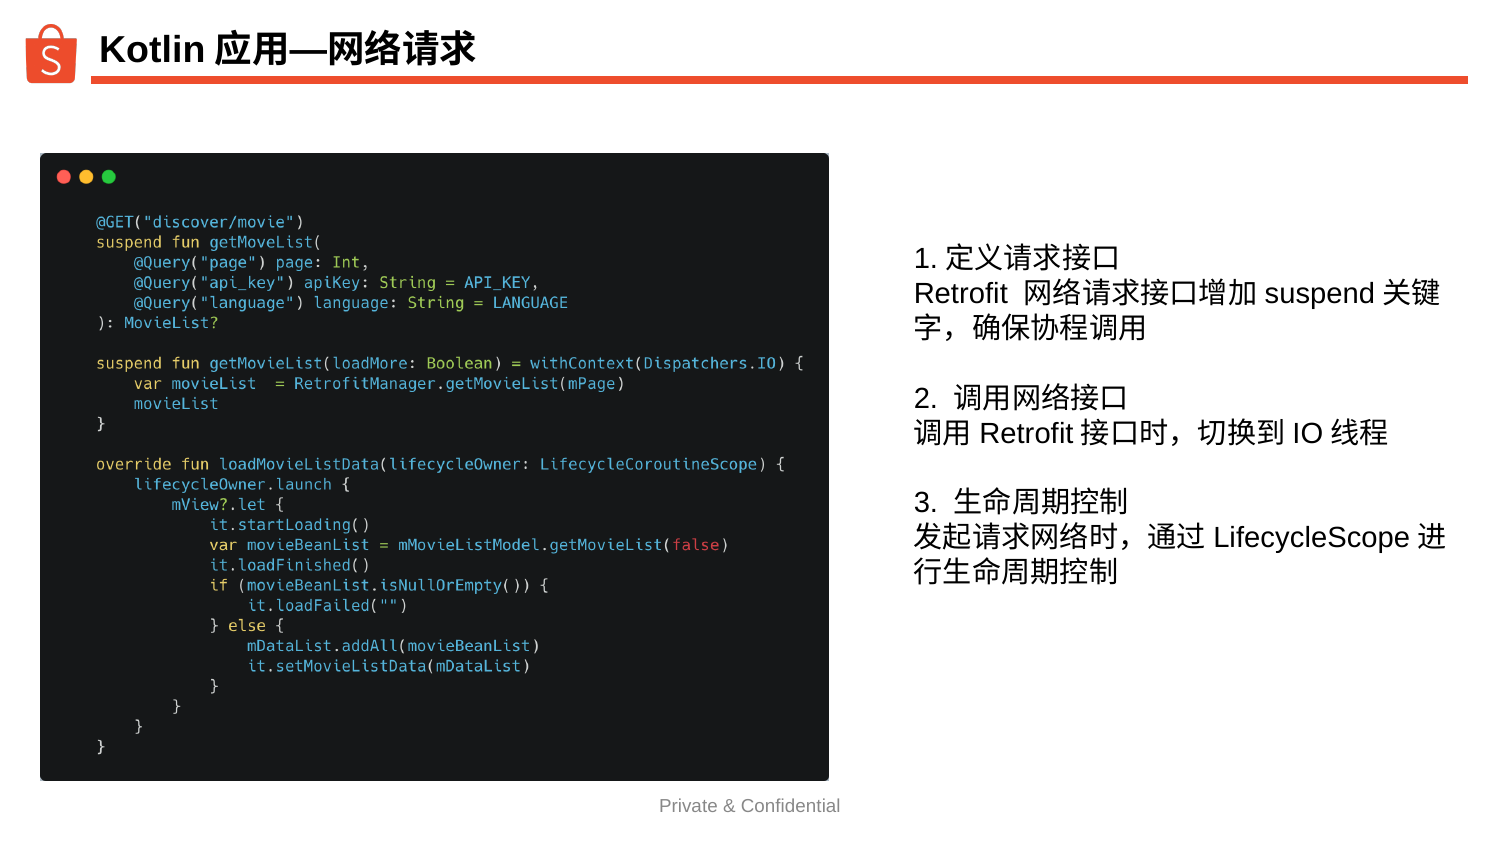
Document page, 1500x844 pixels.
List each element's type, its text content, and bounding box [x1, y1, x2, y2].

picture [40, 153, 829, 781]
title Kotlin应用—网络请求 [90, 7, 1413, 80]
picture [25, 24, 81, 86]
text_box 1.定义请求接口 Retrofit 网络请求接口增加suspend关键字，确保协程调用 2. 调用网络接口 调用Retrofit接口时，切换到IO线程 3. 生命周期控制 发起请求网络时，通过LifecycleScope进行生命周期控制 [898, 224, 1463, 604]
